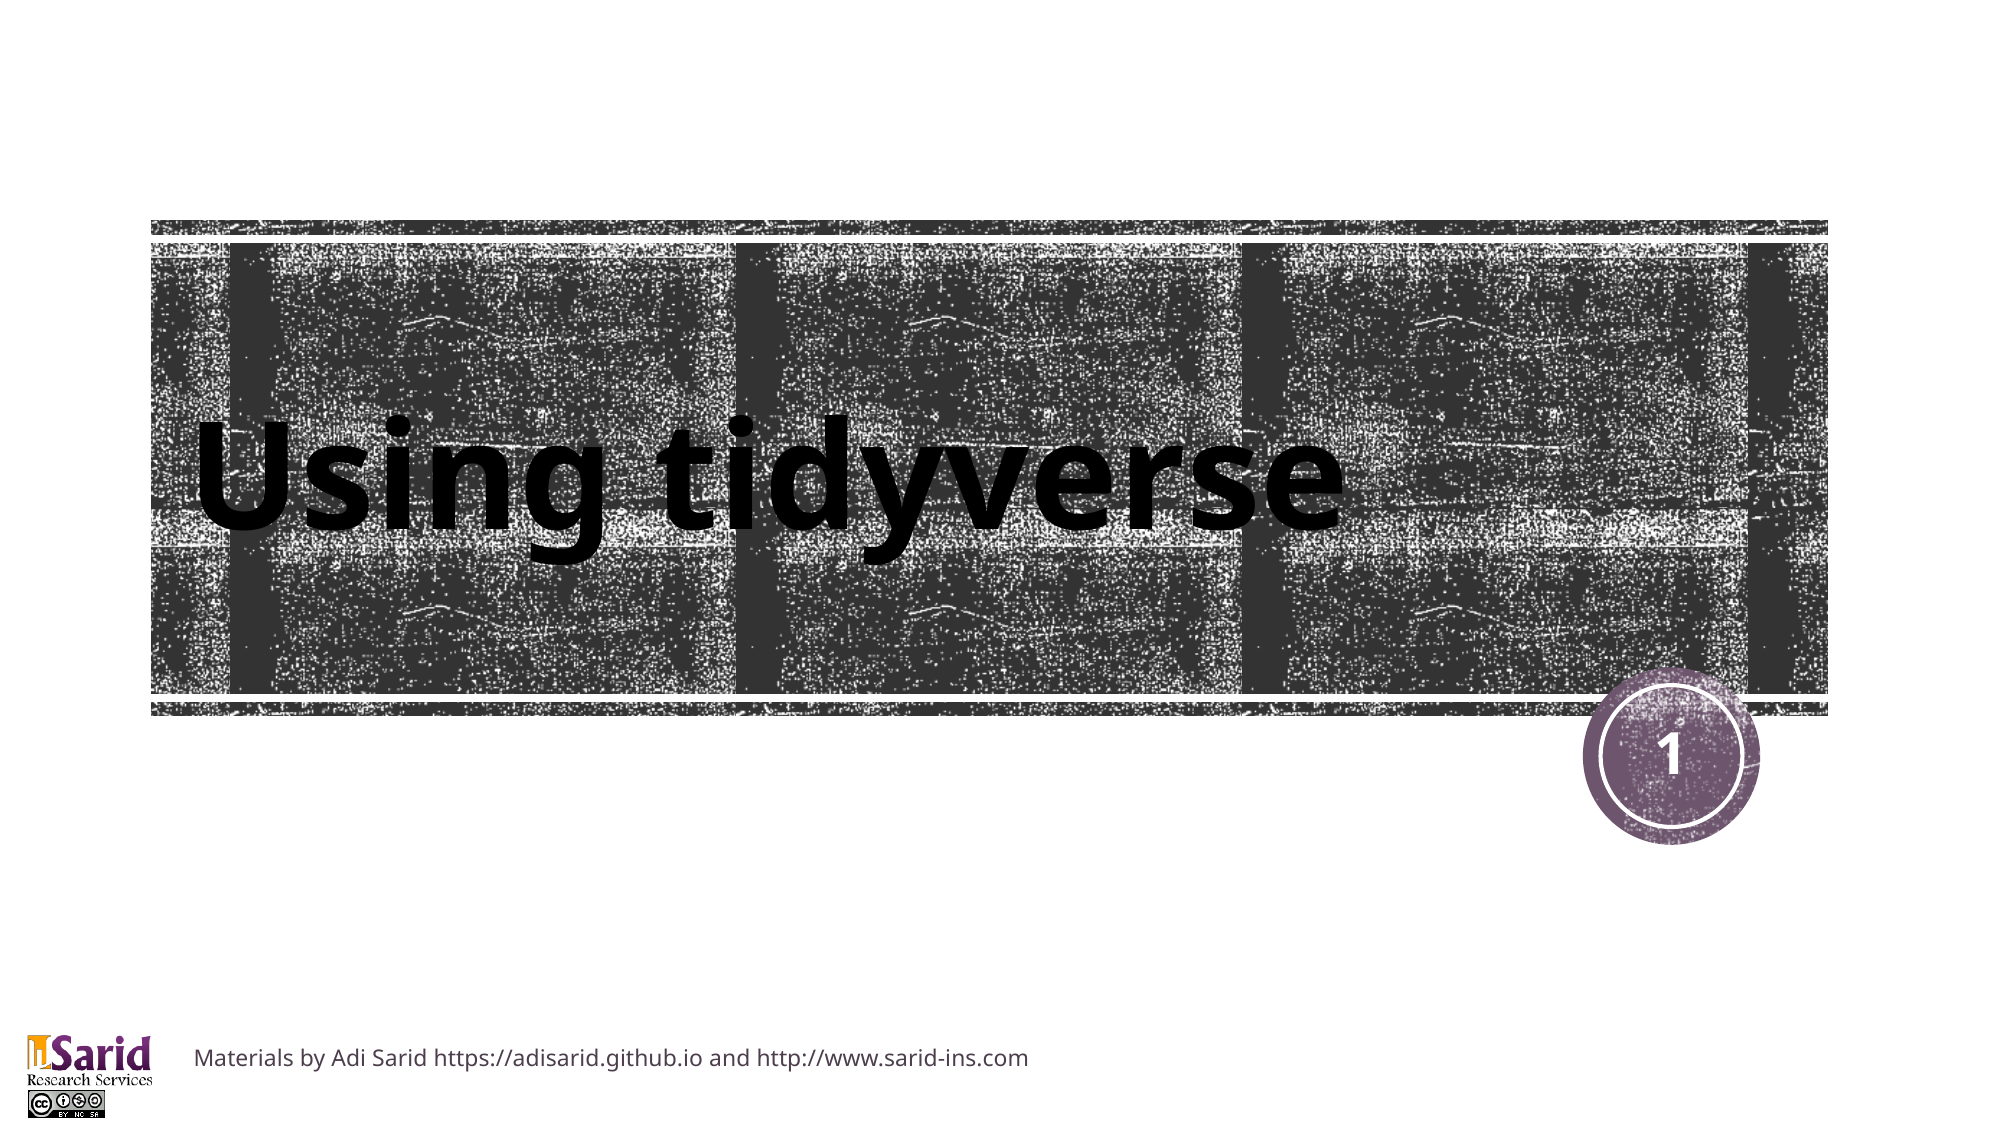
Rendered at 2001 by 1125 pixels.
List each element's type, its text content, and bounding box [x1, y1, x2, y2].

picture [27, 1035, 152, 1086]
footer Materials by Adi Sarid https://adisarid.github.io and http://www.sarid-ins.com [178, 1028, 1217, 1089]
picture [28, 1090, 105, 1118]
title Using tidyverse [172, 234, 1808, 733]
slide_number 1 [1573, 703, 1770, 809]
